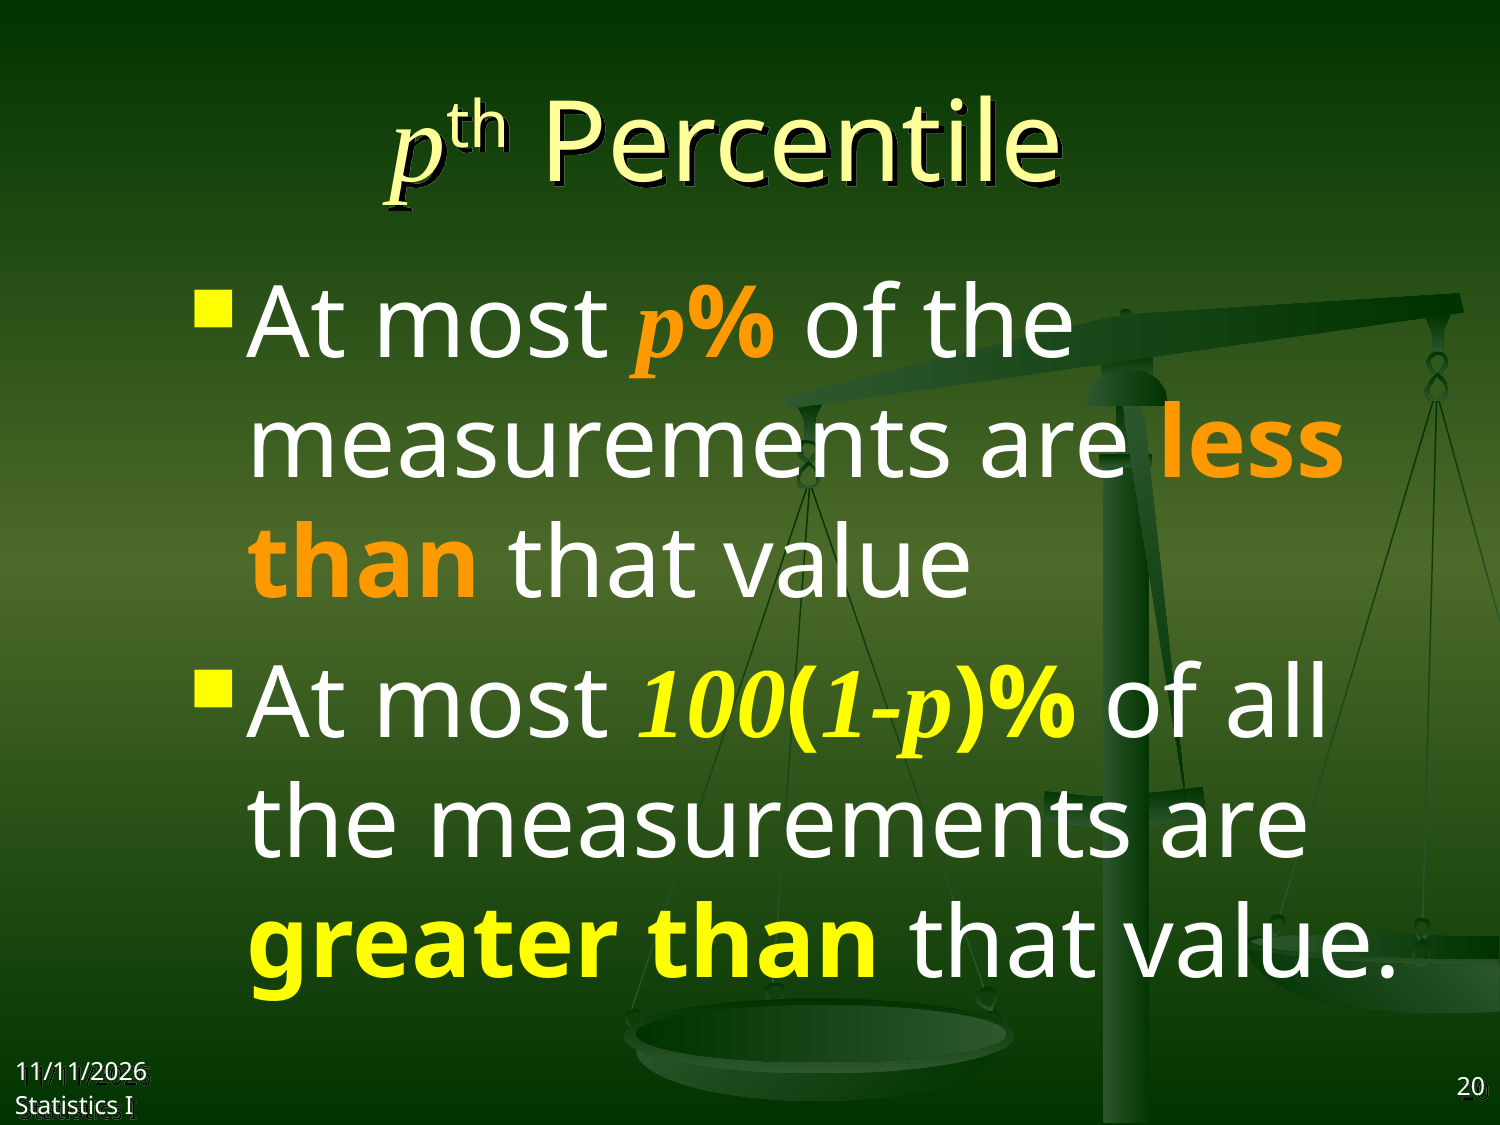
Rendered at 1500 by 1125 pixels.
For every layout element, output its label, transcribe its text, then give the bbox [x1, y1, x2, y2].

title pth Percentile [88, 42, 1442, 231]
list At most p% of the measurements are less than that value At most 100(1-p)% of all the measurements are greater than that value. [174, 249, 1451, 1036]
slide_number 20 [1149, 1049, 1500, 1125]
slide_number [0, 1049, 351, 1125]
